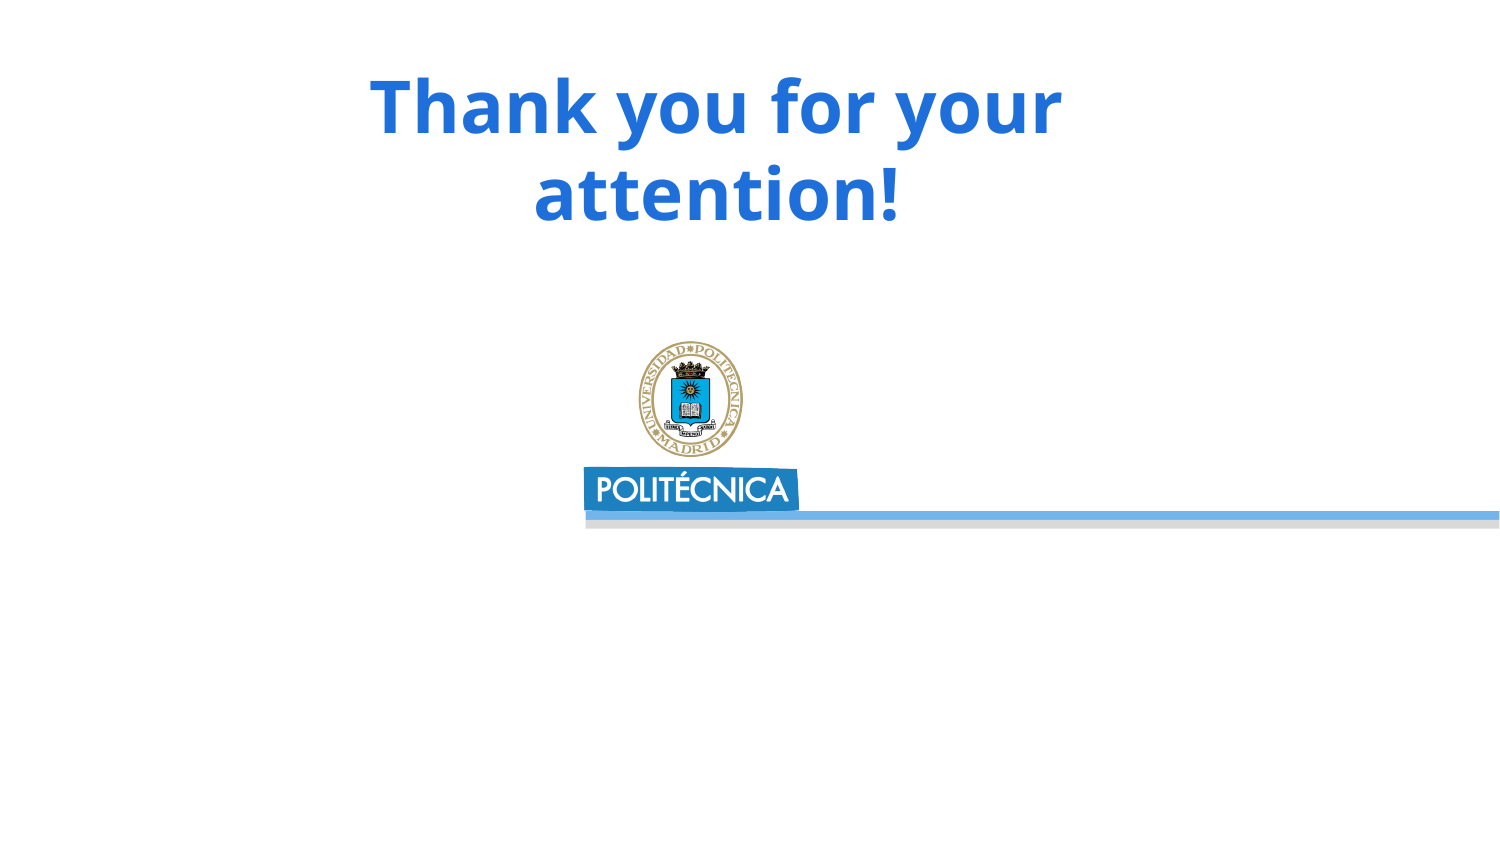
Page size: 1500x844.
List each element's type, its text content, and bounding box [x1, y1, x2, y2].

picture [554, 306, 819, 547]
text_box [824, 511, 1500, 519]
text_box [824, 519, 1500, 529]
title Thank you for your attention! [342, 45, 1092, 237]
